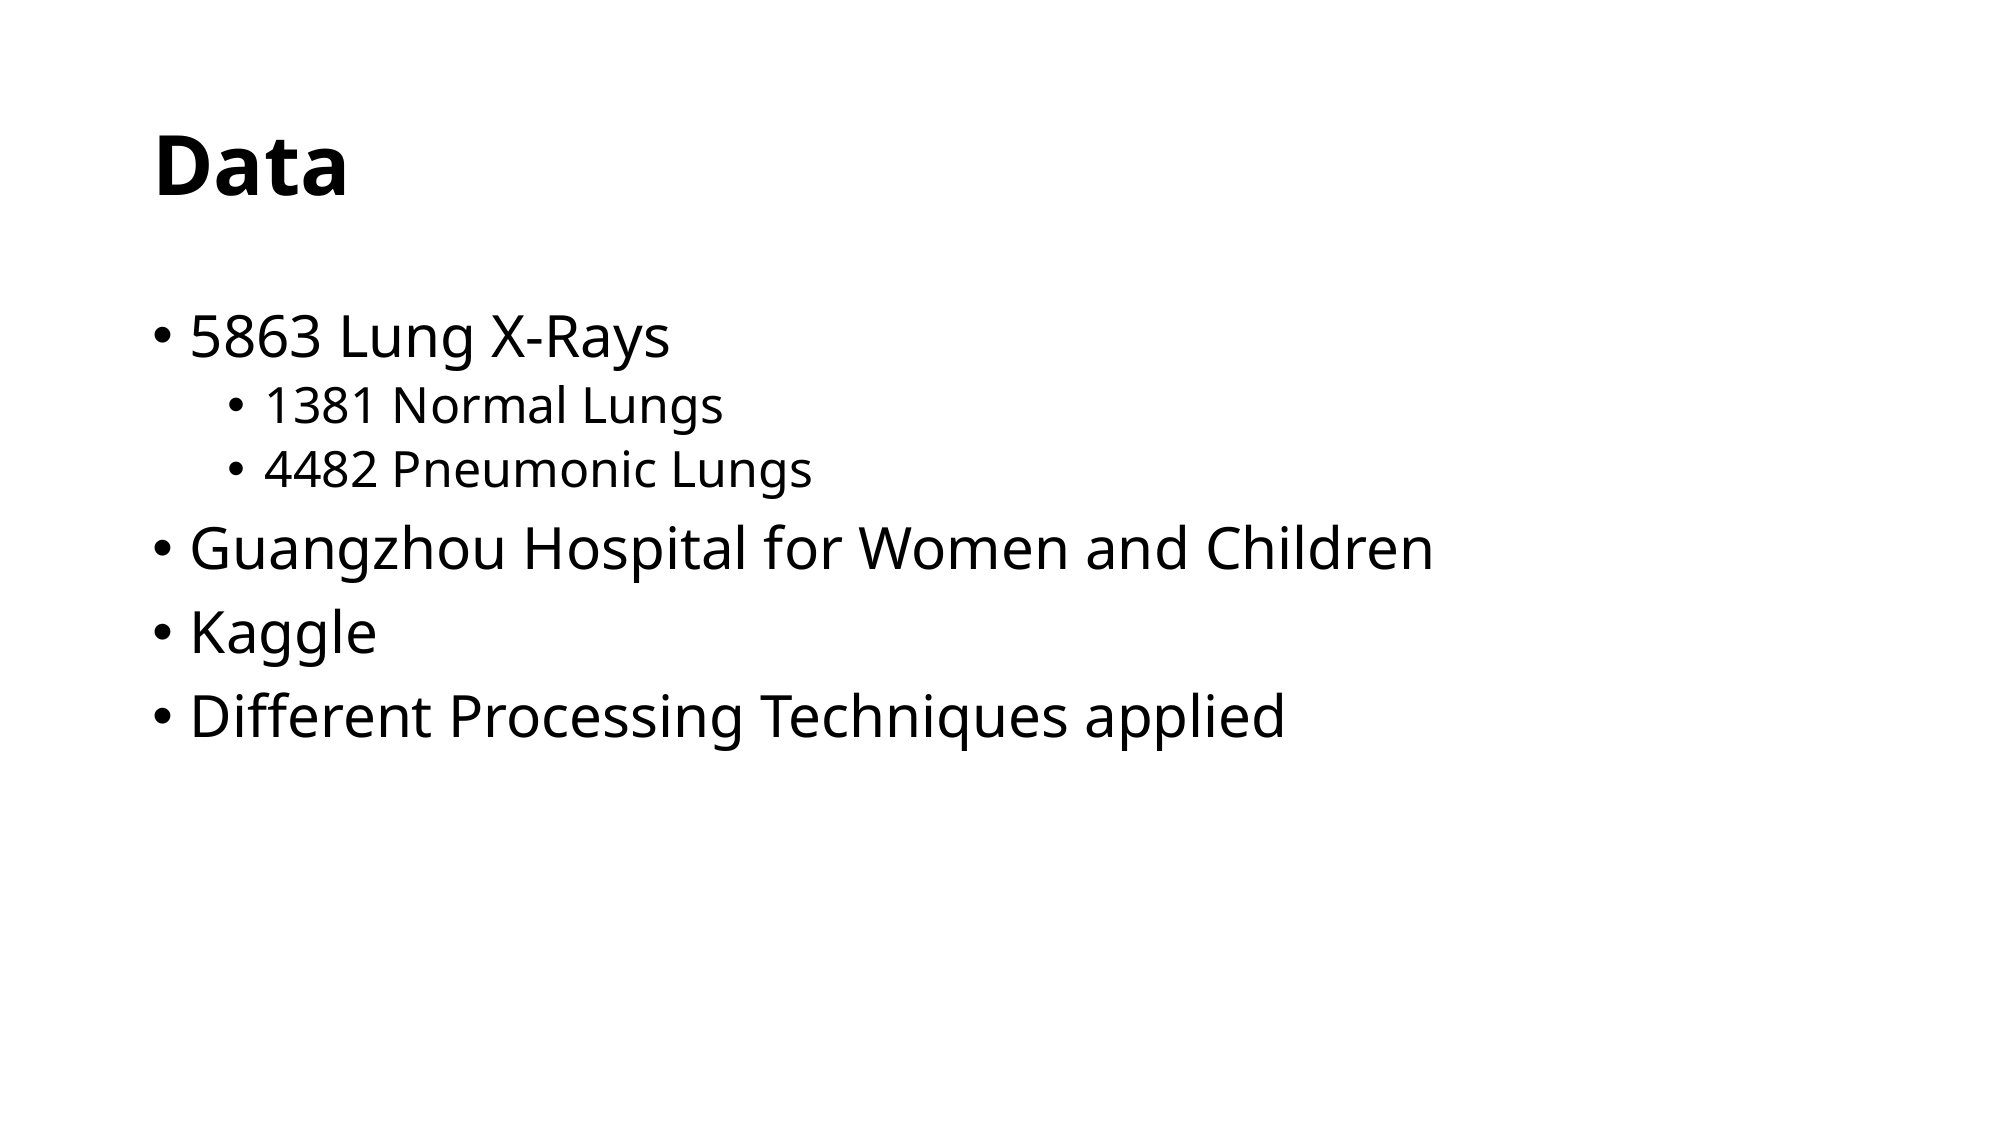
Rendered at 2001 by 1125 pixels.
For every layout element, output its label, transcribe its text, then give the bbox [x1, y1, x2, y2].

title Data [137, 59, 1863, 278]
list 5863 Lung X-Rays 1381 Normal Lungs 4482 Pneumonic Lungs Guangzhou Hospital for Women and Children Kaggle Different Processing Techniques applied [137, 299, 1863, 1014]
